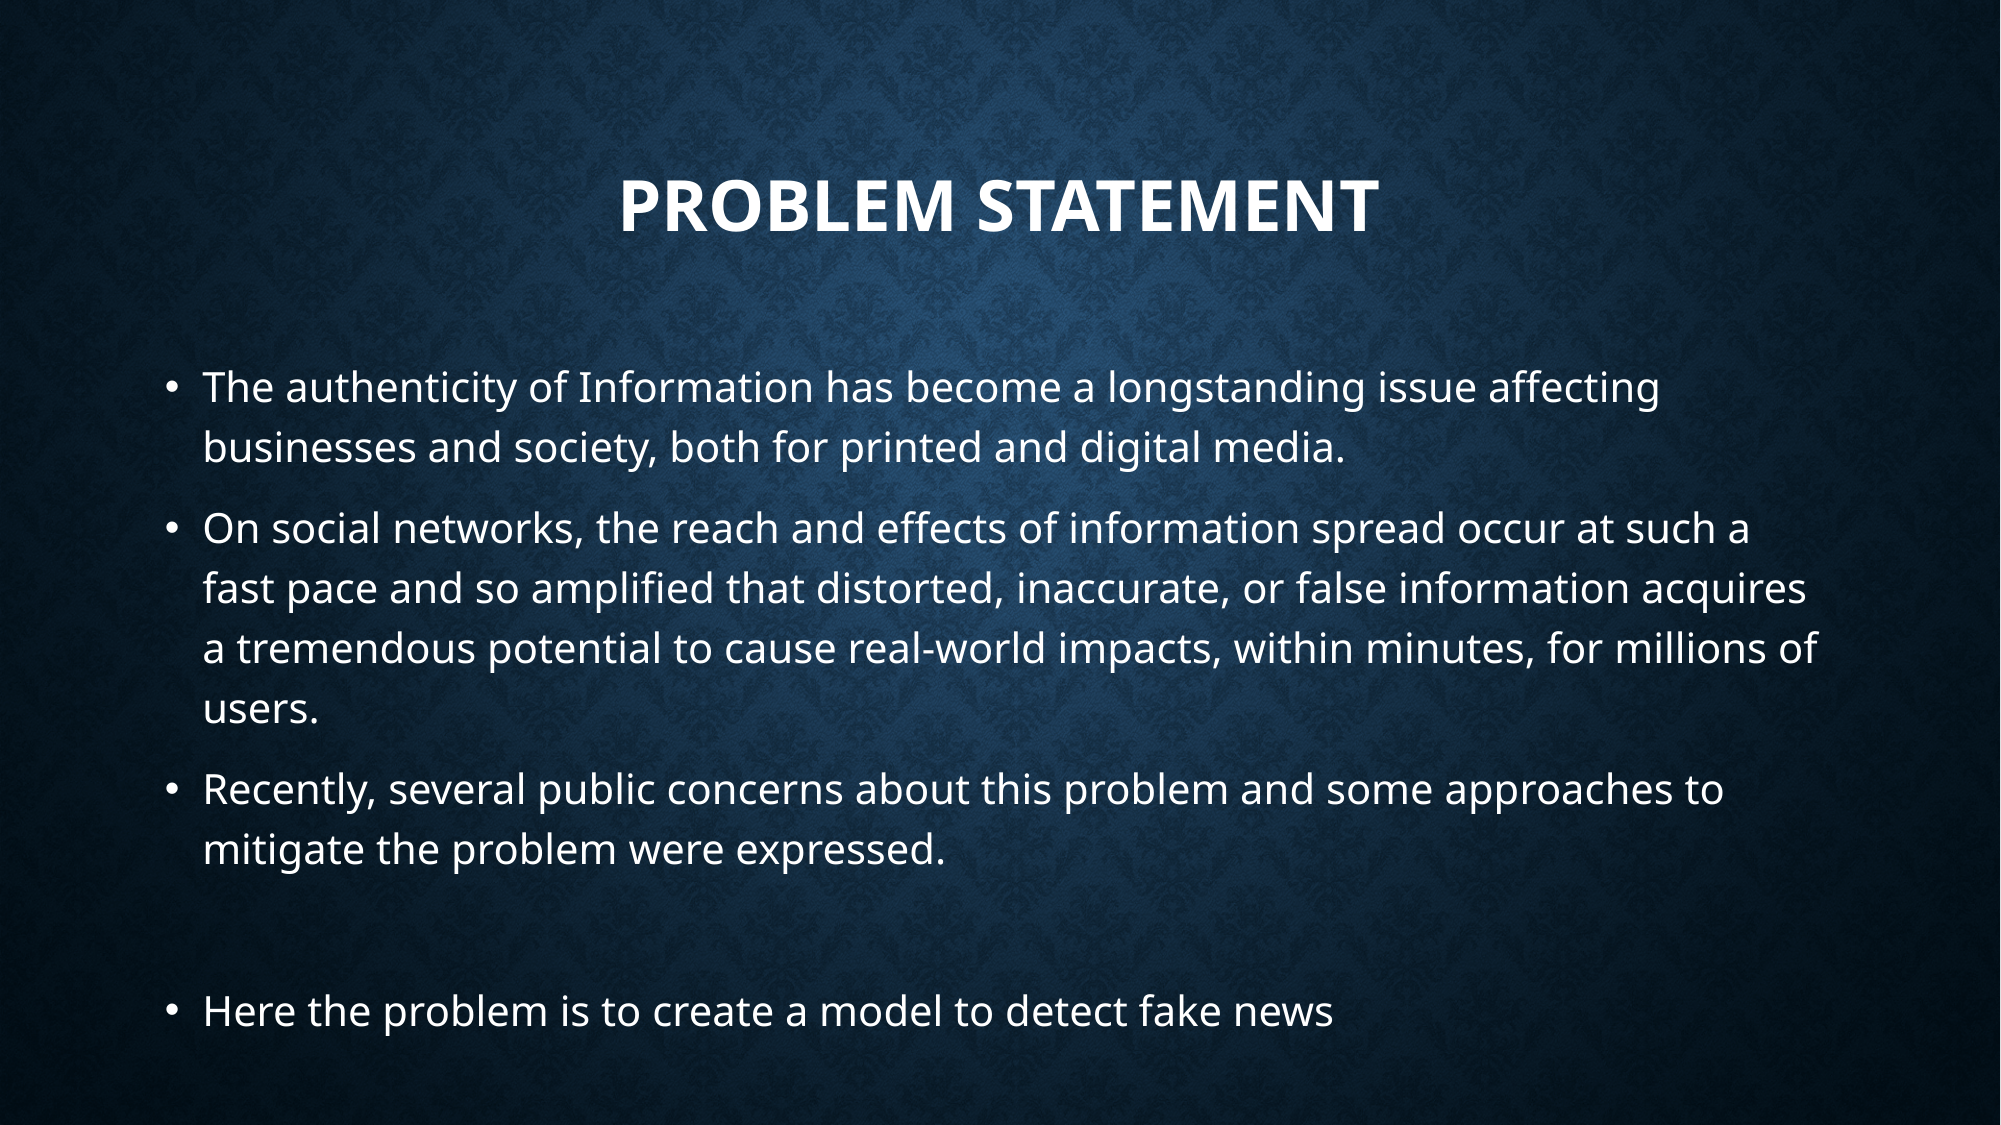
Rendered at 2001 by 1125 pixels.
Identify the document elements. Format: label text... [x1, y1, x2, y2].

title Problem Statement [149, 99, 1849, 318]
list The authenticity of Information has become a longstanding issue affecting businesses and society, both for printed and digital media. On social networks, the reach and effects of information spread occur at such a fast pace and so amplified that distorted, inaccurate, or false information acquires a tremendous potential to cause real-world impacts, within minutes, for millions of users. Recently, several public concerns about this problem and some approaches to mitigate the problem were expressed. Here the problem is to create a model to detect fake news [149, 343, 1849, 1100]
